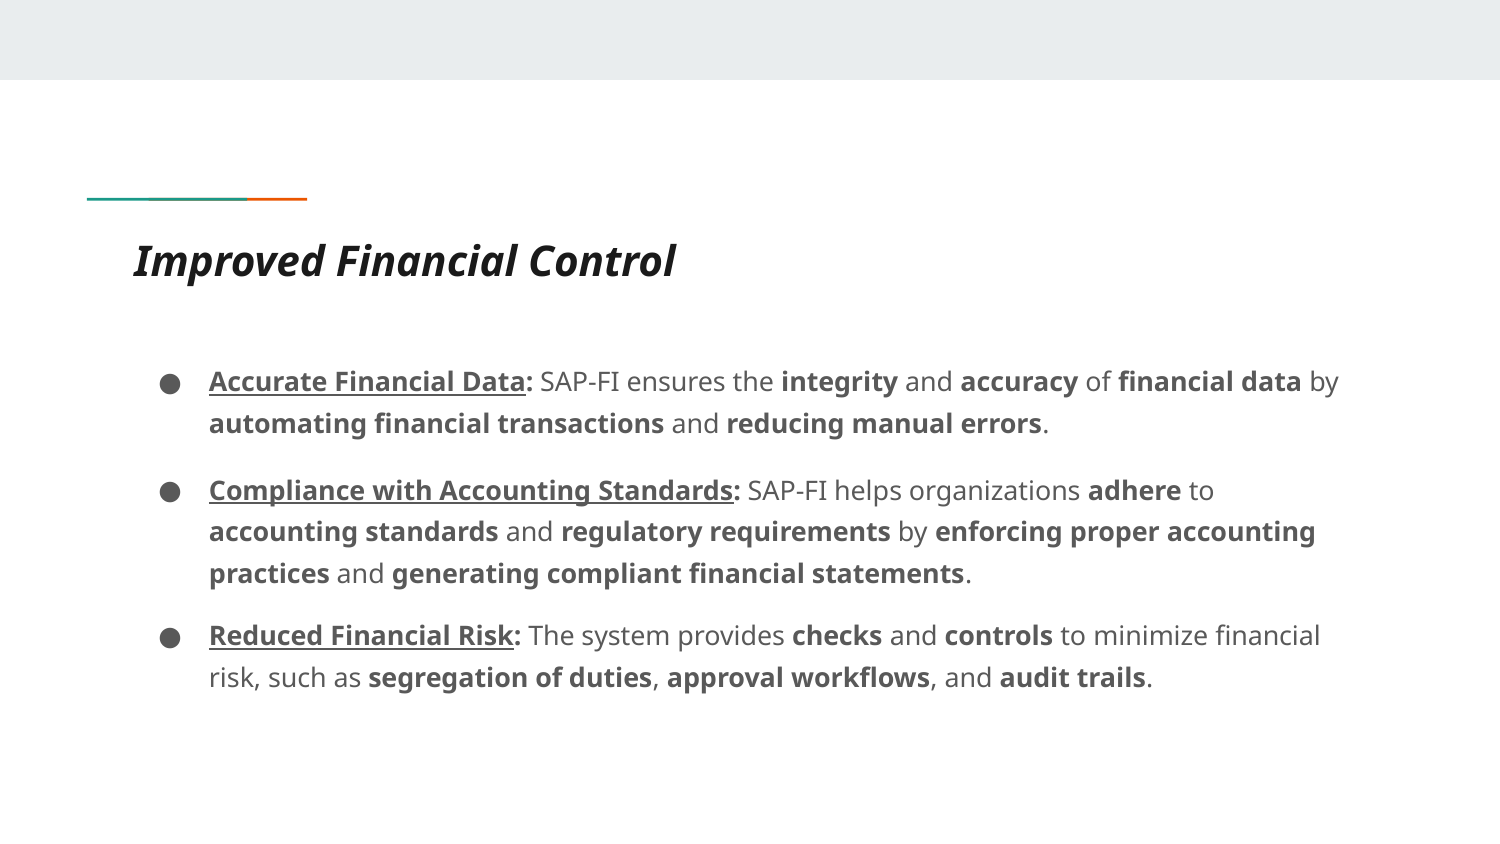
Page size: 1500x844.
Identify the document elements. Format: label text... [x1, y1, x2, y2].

list Accurate Financial Data: SAP-FI ensures the integrity and accuracy of financial data by automating financial transactions and reducing manual errors. Compliance with Accounting Standards: SAP-FI helps organizations adhere to accounting standards and regulatory requirements by enforcing proper accounting practices and generating compliant financial statements. Reduced Financial Risk: The system provides checks and controls to minimize financial risk, such as segregation of duties, approval workflows, and audit trails. [119, 341, 1381, 712]
title Improved Financial Control [119, 216, 1381, 305]
